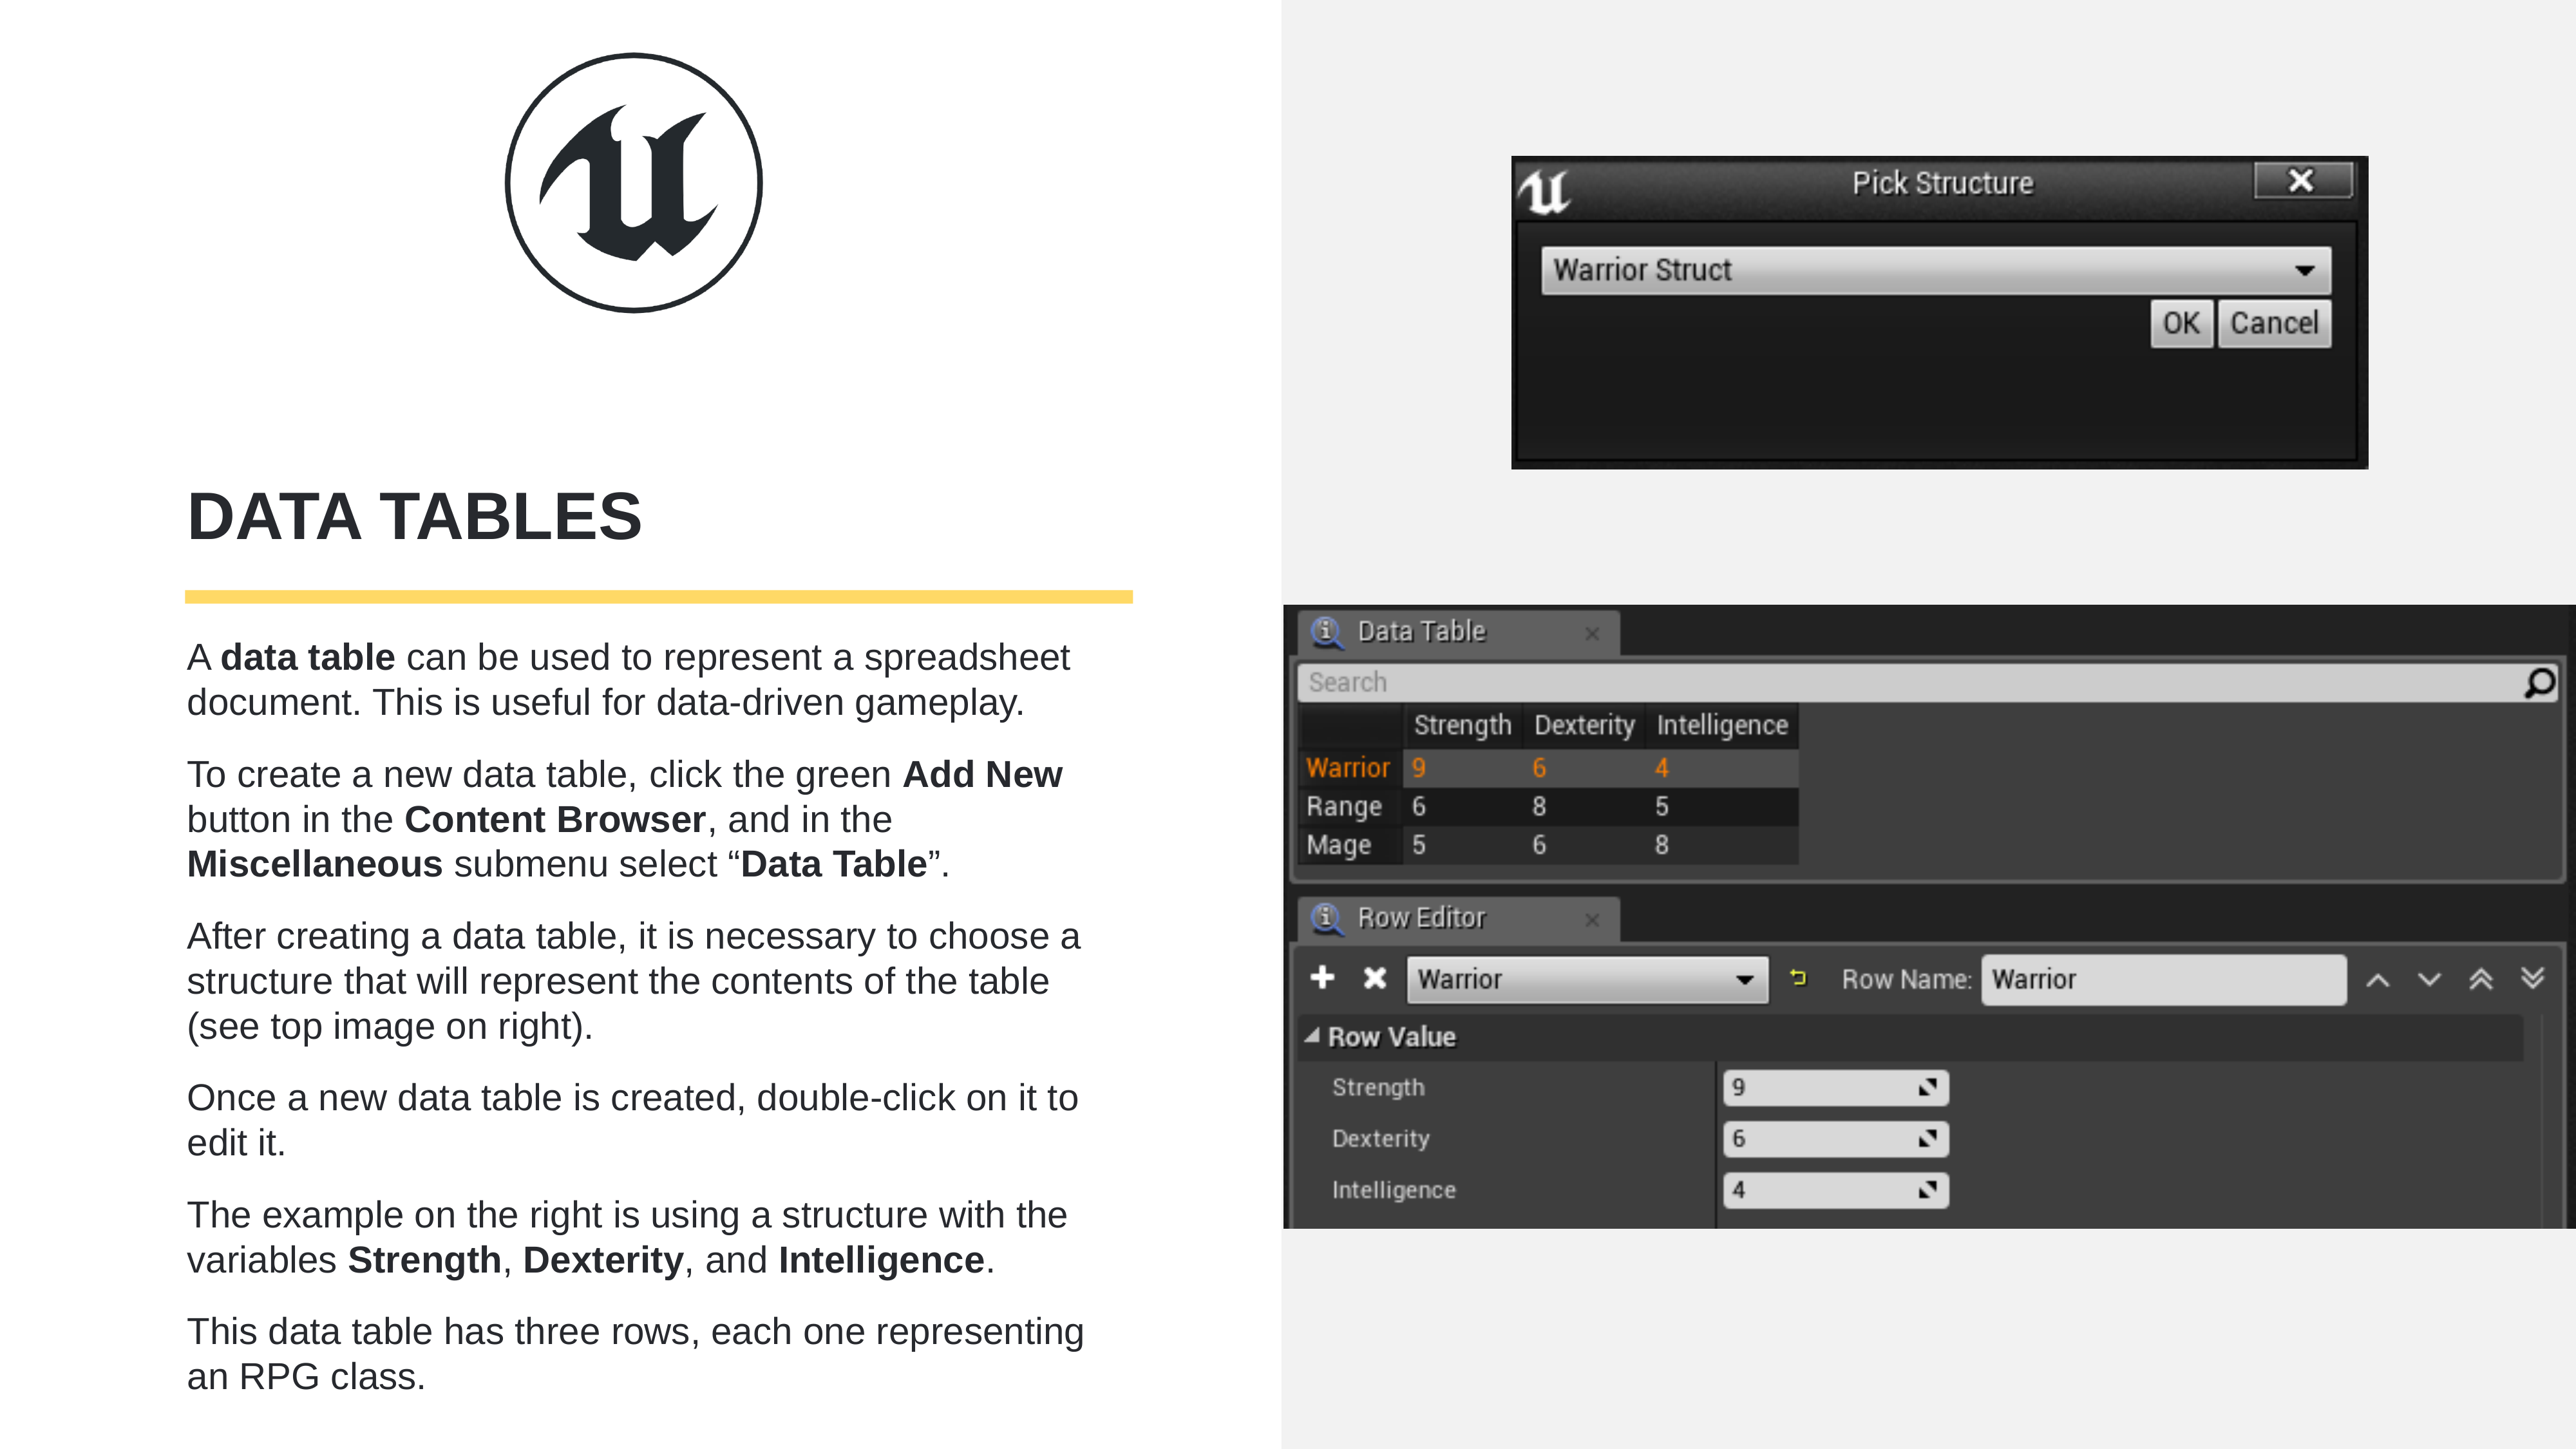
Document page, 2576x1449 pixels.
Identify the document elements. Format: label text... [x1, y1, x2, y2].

picture [1511, 156, 2369, 469]
list A data table can be used to represent a spreadsheet document. This is useful for data-driven gameplay. To create a new data table, click the green Add New button in the Content Browser, and in the Miscellaneous submenu select “Data Table”. After creating a data table, it is necessary to choose a structure that will represent the contents of the table (see top image on right). Once a new data table is created, double-click on it to edit it. The example on the right is using a structure with the variables Strength, Dexterity, and Intelligence. This data table has three rows, each one representing an RPG class. [177, 628, 1133, 1437]
title Data tables [177, 97, 1133, 558]
picture [495, 43, 773, 97]
picture [1283, 605, 2576, 1229]
